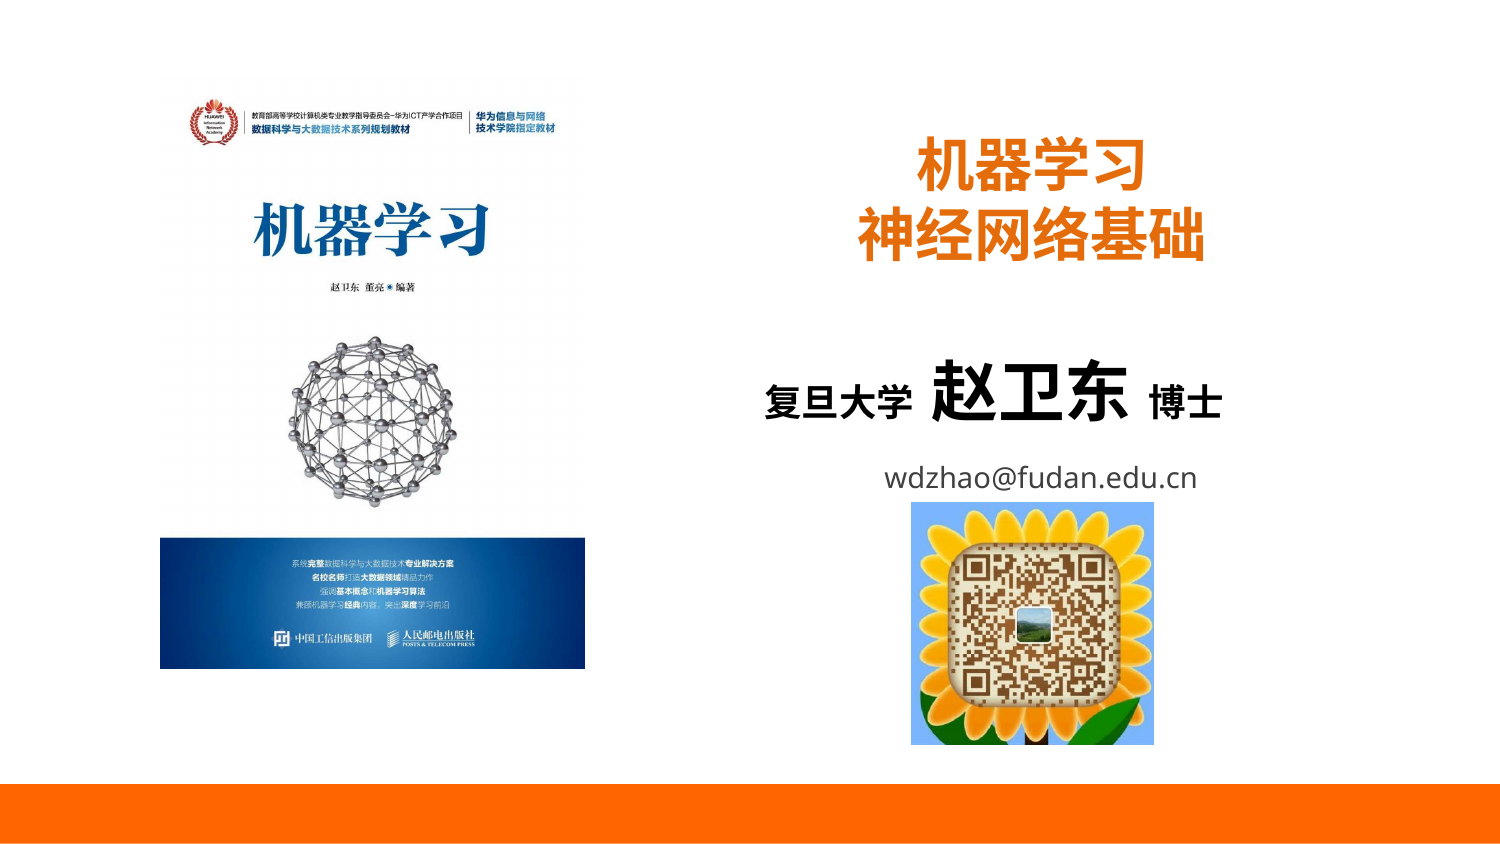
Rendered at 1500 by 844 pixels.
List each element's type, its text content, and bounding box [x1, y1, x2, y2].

text_box 复旦大学 赵卫东 博士 [749, 342, 1239, 437]
text_box [0, 782, 1500, 844]
picture [160, 74, 586, 669]
picture [911, 502, 1154, 745]
text_box wdzhao@fudan.edu.cn [869, 452, 1214, 502]
text_box 机器学习 神经网络基础 [590, 121, 1485, 276]
